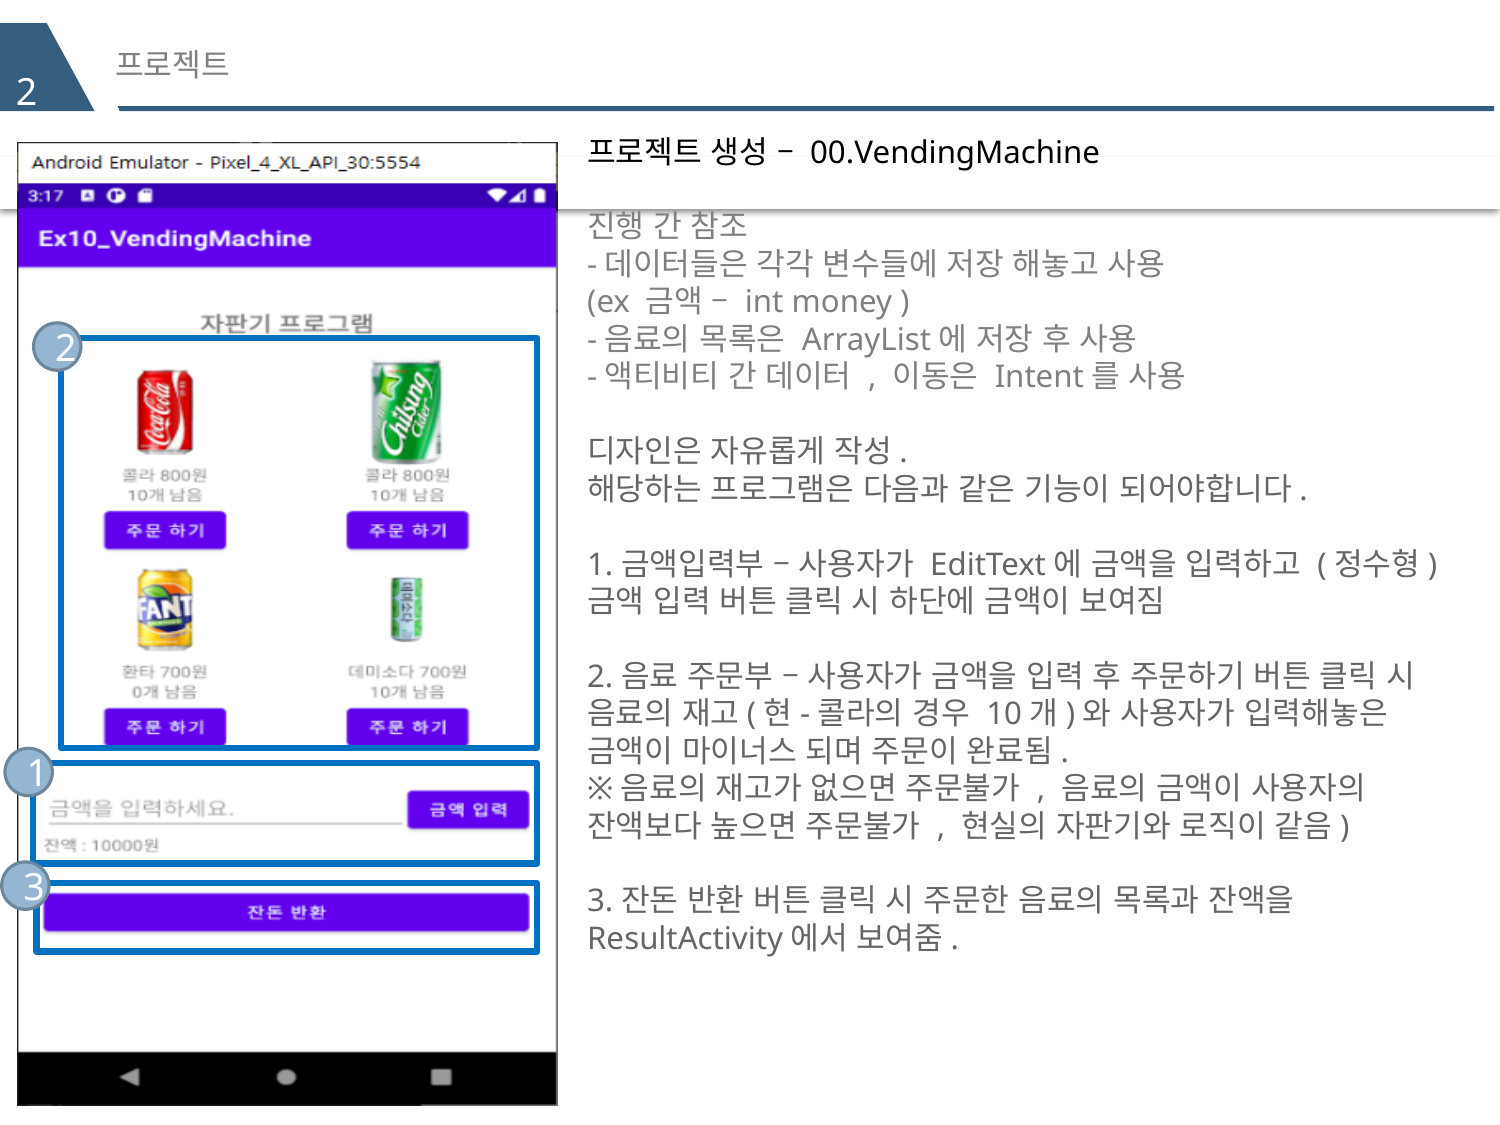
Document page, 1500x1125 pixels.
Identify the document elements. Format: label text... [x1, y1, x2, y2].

text_box 1 [3, 753, 11, 791]
title 프로젝트 [100, 37, 1438, 90]
slide_number 2 [1, 60, 89, 101]
text_box [0, 0, 1500, 75]
text_box 프로젝트 생성 – 00.VendingMachine 진행 간 참조 -데이터들은 각각 변수들에 저장 해놓고 사용 (ex 금액 – int money ) -음료의 목록은 ArrayList에 저장 후 사용 -액티비티 간 데이터 , 이동은 Intent를 사용 디자인은 자유롭게 작성. 해당하는 프로그램은 다음과 같은 기능이 되어야합니다. 1.금액입력부 – 사용자가 EditText에 금액을 입력하고 (정수형) 금액 입력 버튼 클릭 시 하단에 금액이 보여짐 2.음료 주문부 – 사용자가 금액을 입력 후 주문하기 버튼 클릭 시 음료의 재고(현-콜라의 경우 10개)와 사용자가 입력해놓은 금액이 마이너스 되며 주문이 완료됨. ※음료의 재고가 없으면 주문불가 , 음료의 금액이 사용자의 잔액보다 높으면 주문불가 , 현실의 자판기와 로직이 같음) 3.잔돈 반환 버튼 클릭 시 주문한 음료의 목록과 잔액을 ResultActivity에서 보여줌. [572, 137, 1494, 1100]
text_box 3 [0, 864, 11, 907]
picture [17, 142, 558, 1107]
